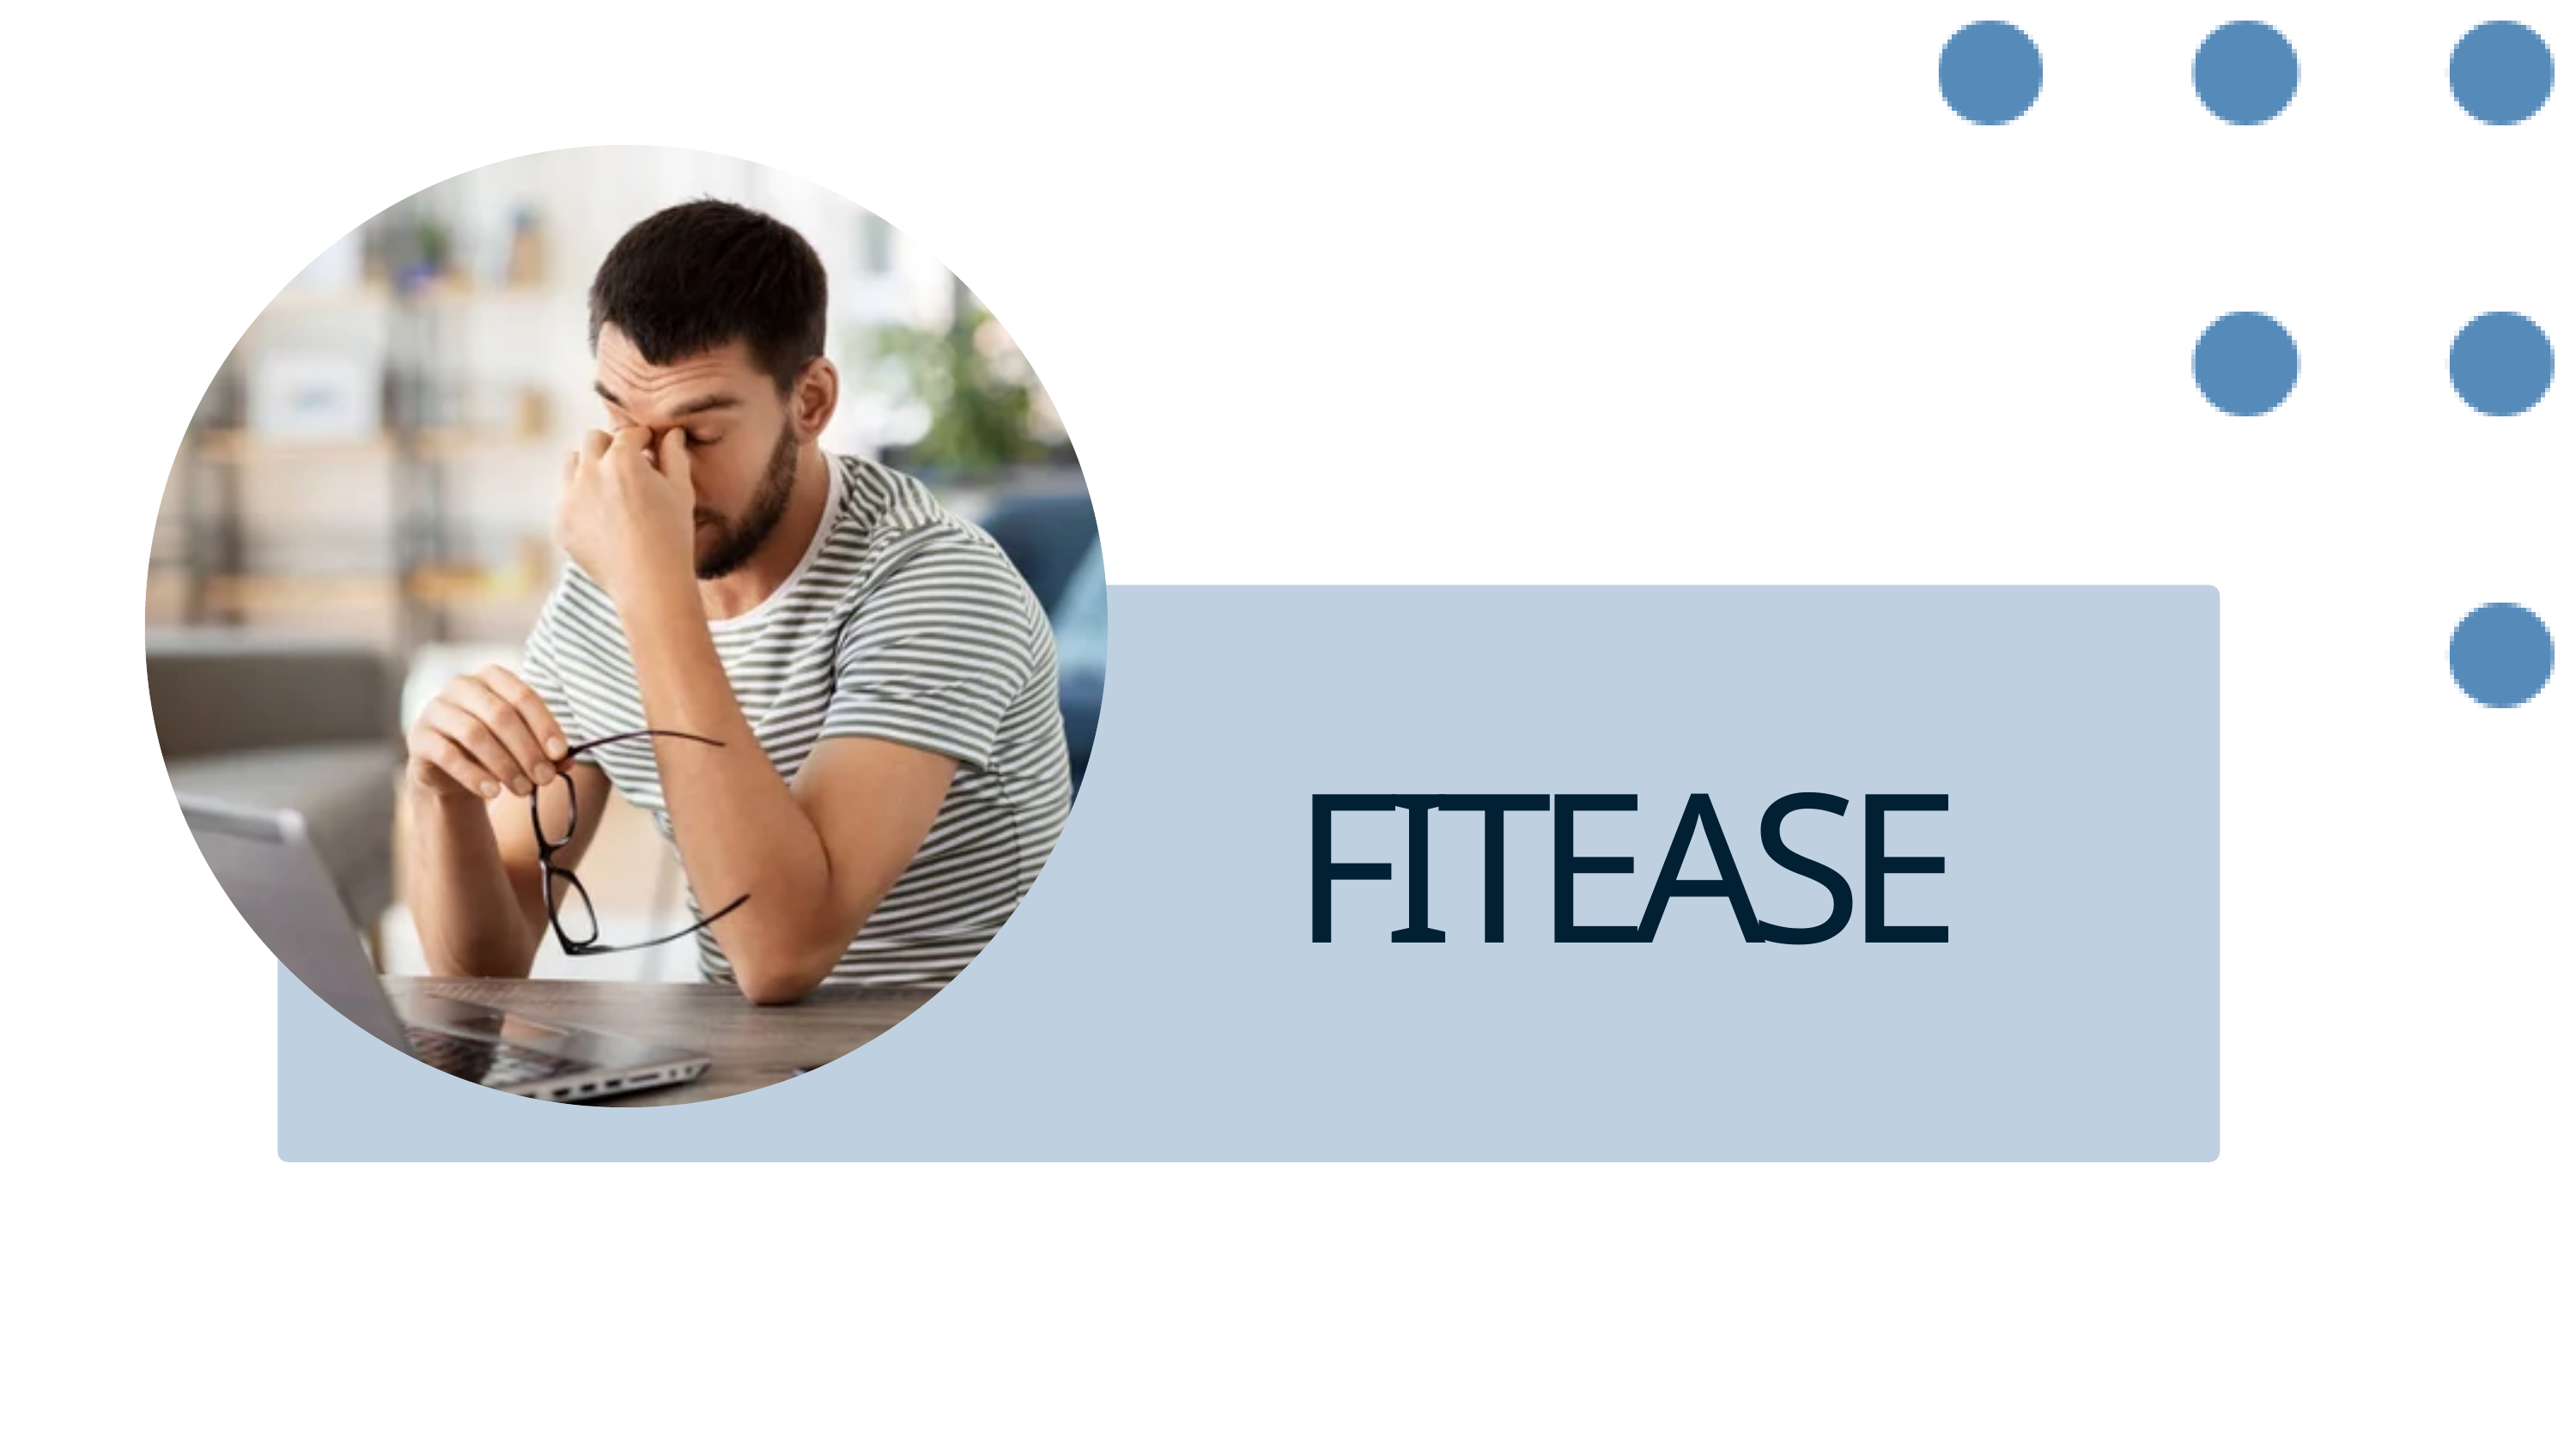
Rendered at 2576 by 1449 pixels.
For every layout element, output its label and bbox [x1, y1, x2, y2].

text_box [144, 144, 1109, 1108]
text_box [1938, 21, 2555, 709]
text_box [277, 585, 2221, 1163]
